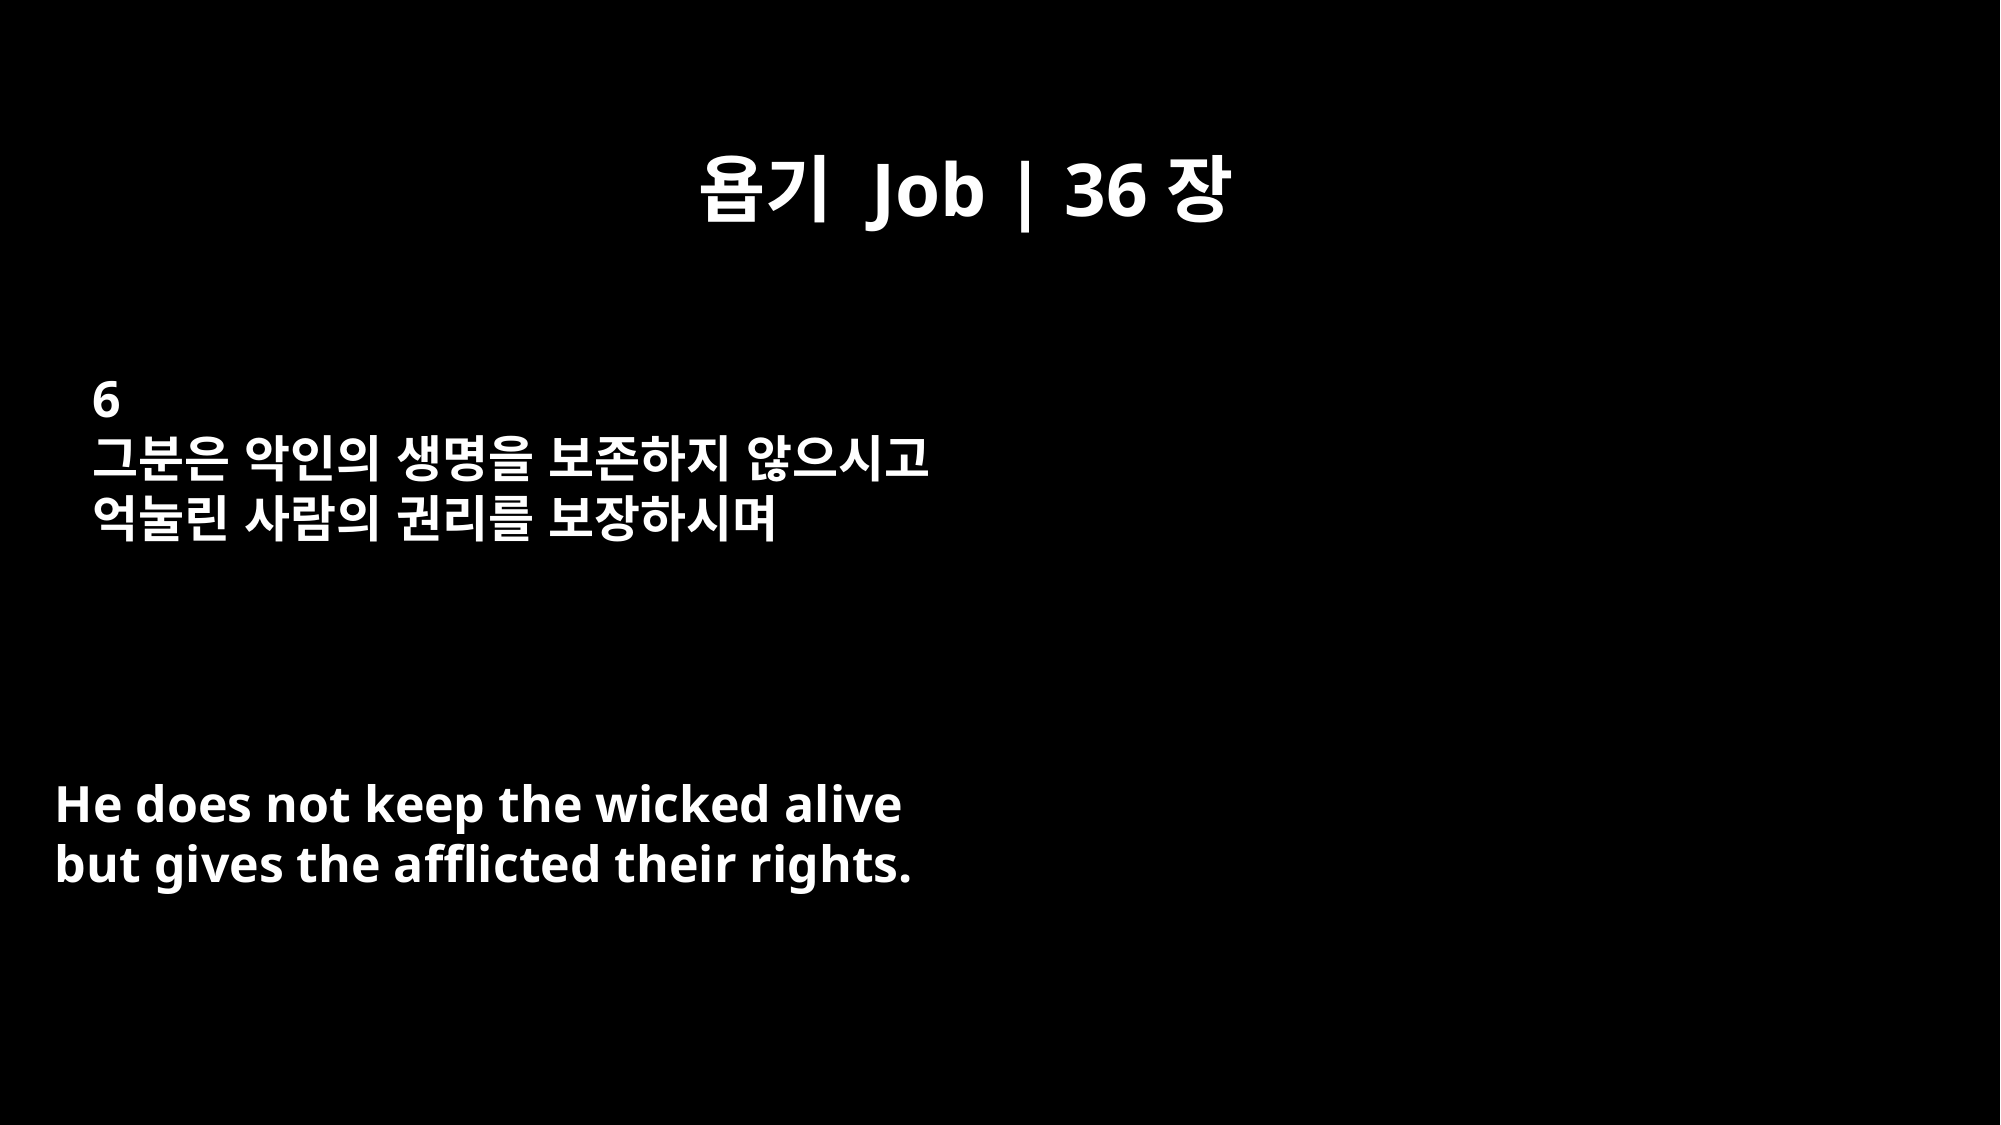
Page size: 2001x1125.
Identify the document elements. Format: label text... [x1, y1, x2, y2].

text_box He does not keep the wicked alive but gives the afflicted their rights. [40, 764, 932, 900]
text_box 6 그분은 악인의 생명을 보존하지 않으시고 억눌린 사람의 권리를 보장하시며 [78, 359, 960, 555]
text_box 욥기 Job | 36장 [683, 136, 1249, 239]
